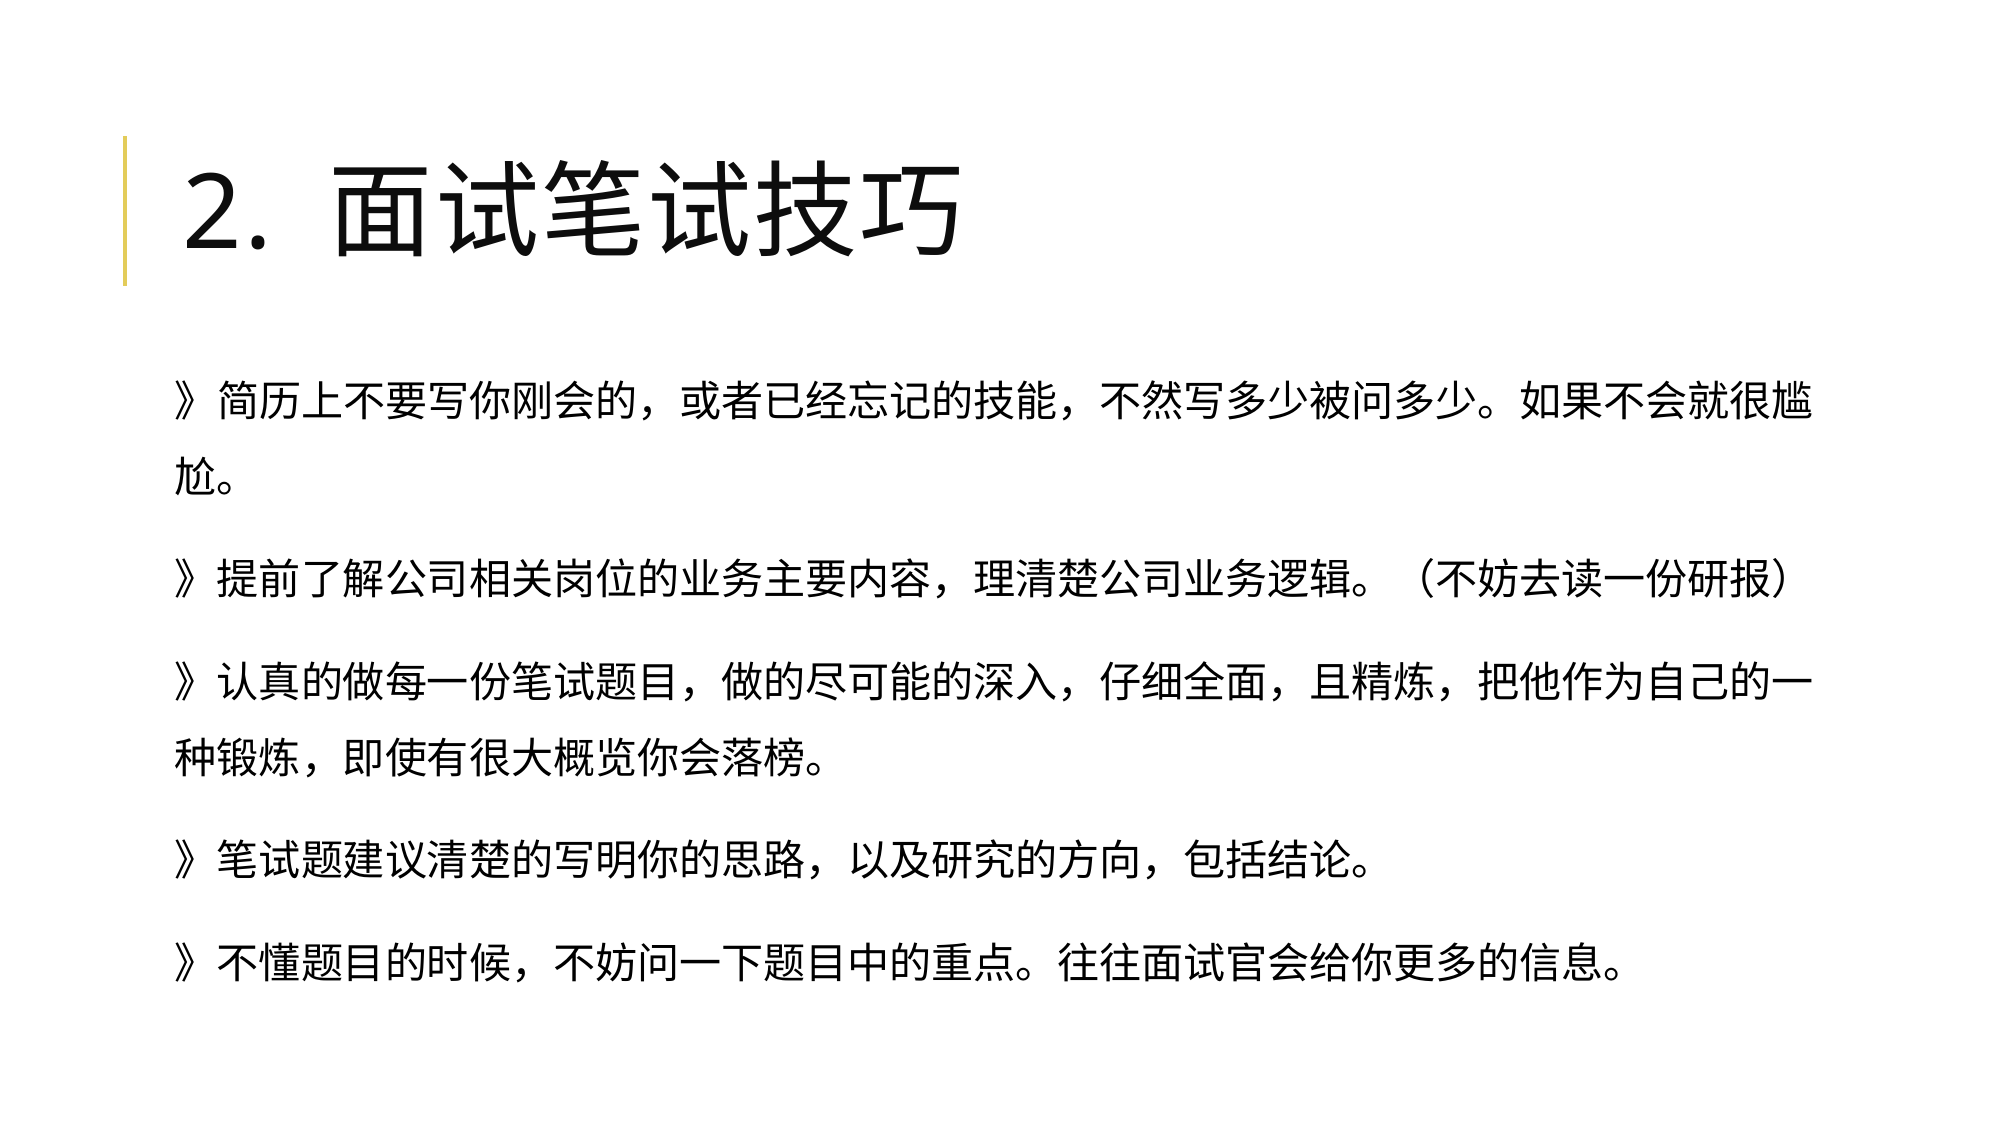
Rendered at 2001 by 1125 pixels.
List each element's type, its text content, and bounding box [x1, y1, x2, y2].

list 》简历上不要写你刚会的，或者已经忘记的技能，不然写多少被问多少。如果不会就很尴尬。 》提前了解公司相关岗位的业务主要内容，理清楚公司业务逻辑。（不妨去读一份研报） 》认真的做每一份笔试题目，做的尽可能的深入，仔细全面，且精炼，把他作为自己的一种锻炼，即使有很大概览你会落榜。 》笔试题建议清楚的写明你的思路，以及研究的方向，包括结论。 》不懂题目的时候，不妨问一下题目中的重点。往往面试官会给你更多的信息。 [152, 341, 1848, 1002]
title 2. 面试笔试技巧 [168, 96, 1763, 341]
